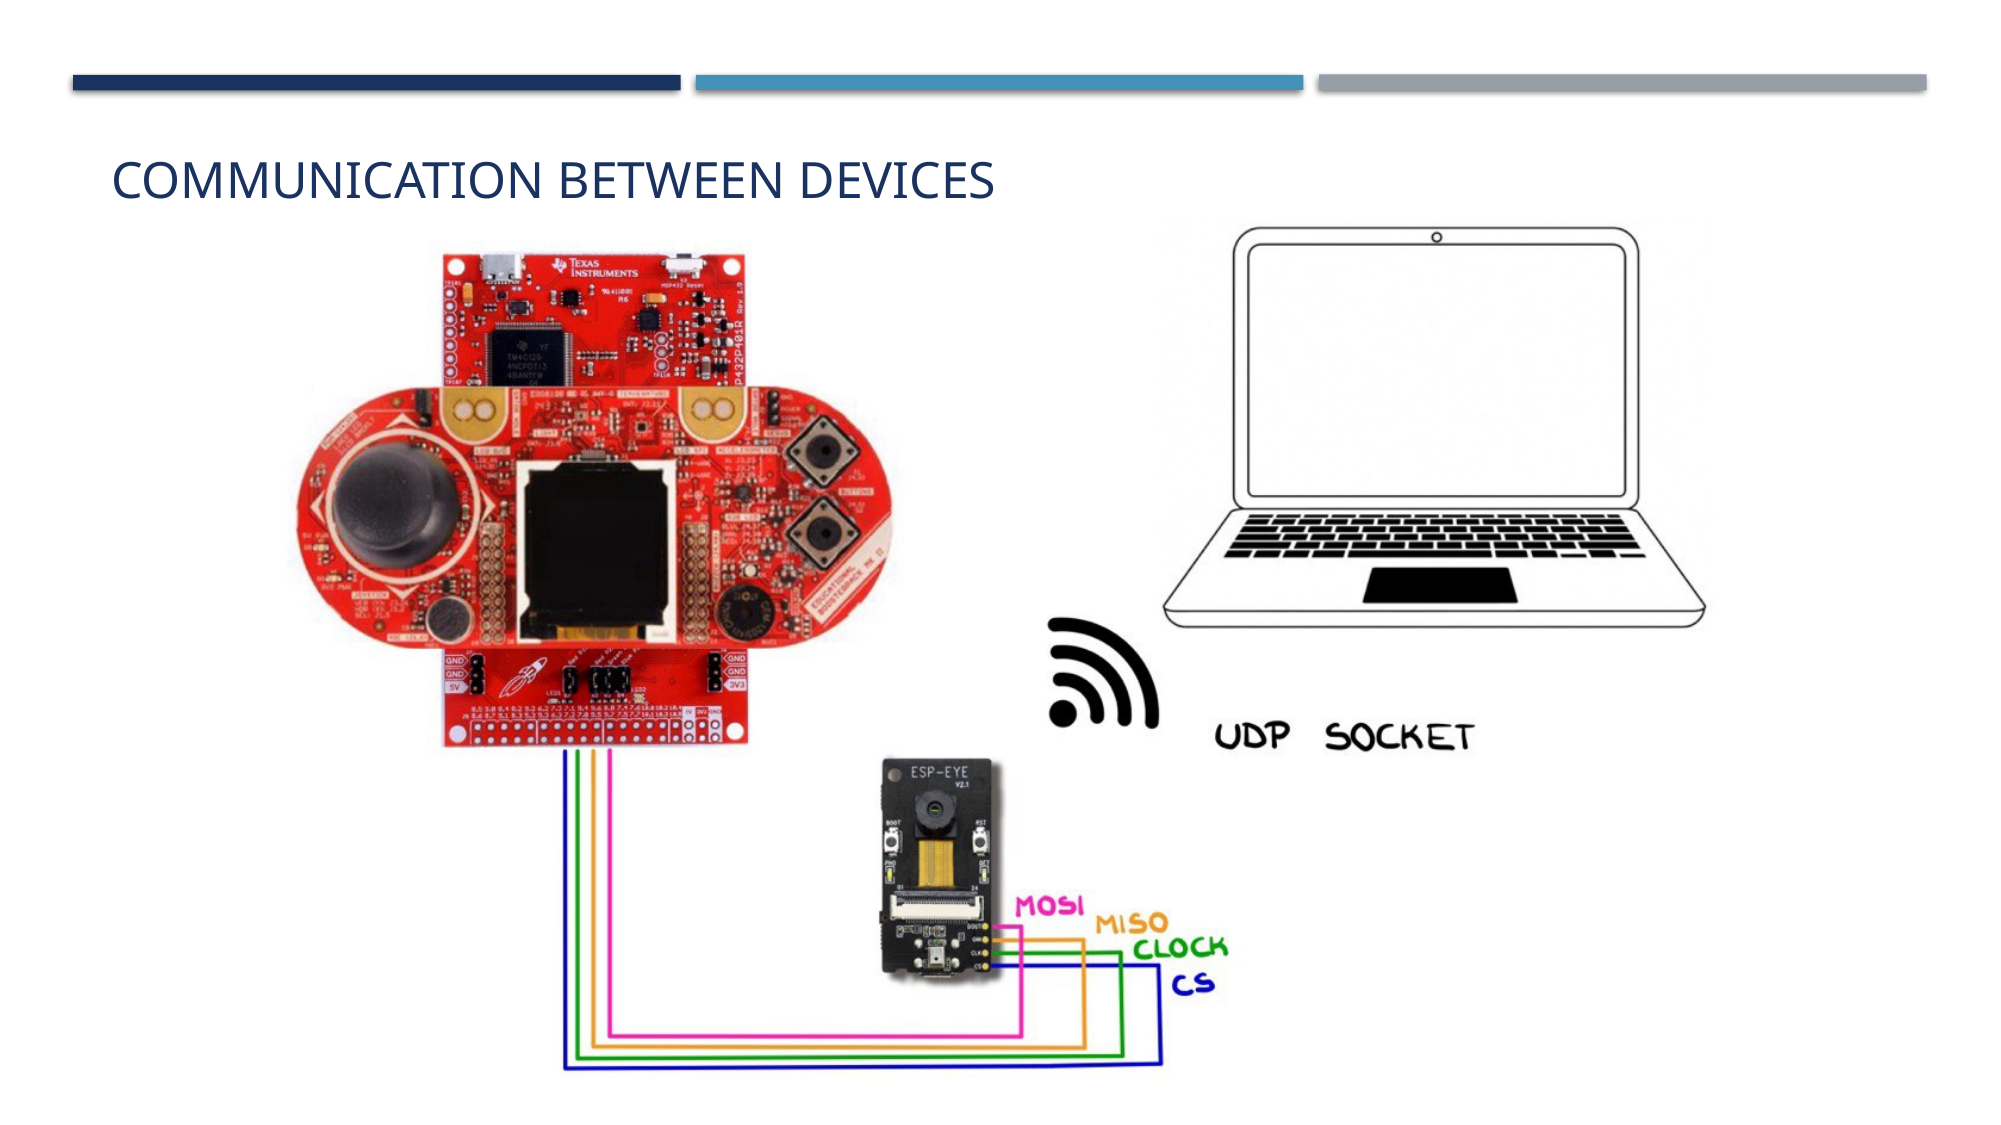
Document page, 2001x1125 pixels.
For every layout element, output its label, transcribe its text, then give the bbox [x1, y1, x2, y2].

picture [285, 216, 1715, 1080]
text_box COMMUNICATION BETWEEN DEVICES [96, 140, 1115, 216]
